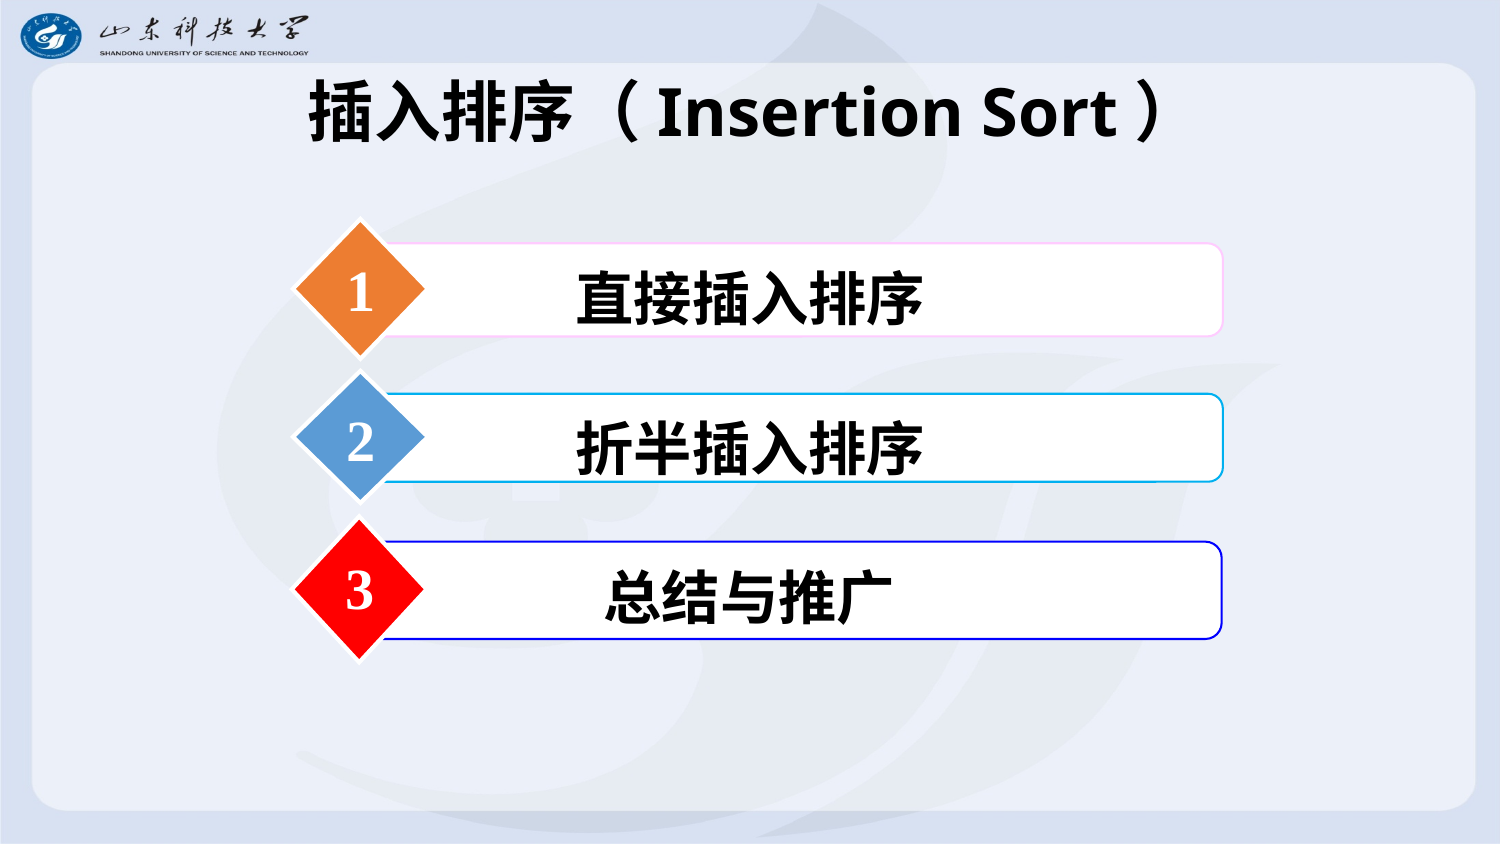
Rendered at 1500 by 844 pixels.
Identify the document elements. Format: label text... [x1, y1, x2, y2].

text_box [292, 370, 1223, 517]
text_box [291, 516, 1222, 678]
title 插入排序（Insertion Sort） [37, 70, 1473, 160]
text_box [292, 218, 1223, 370]
picture [0, 0, 1500, 844]
